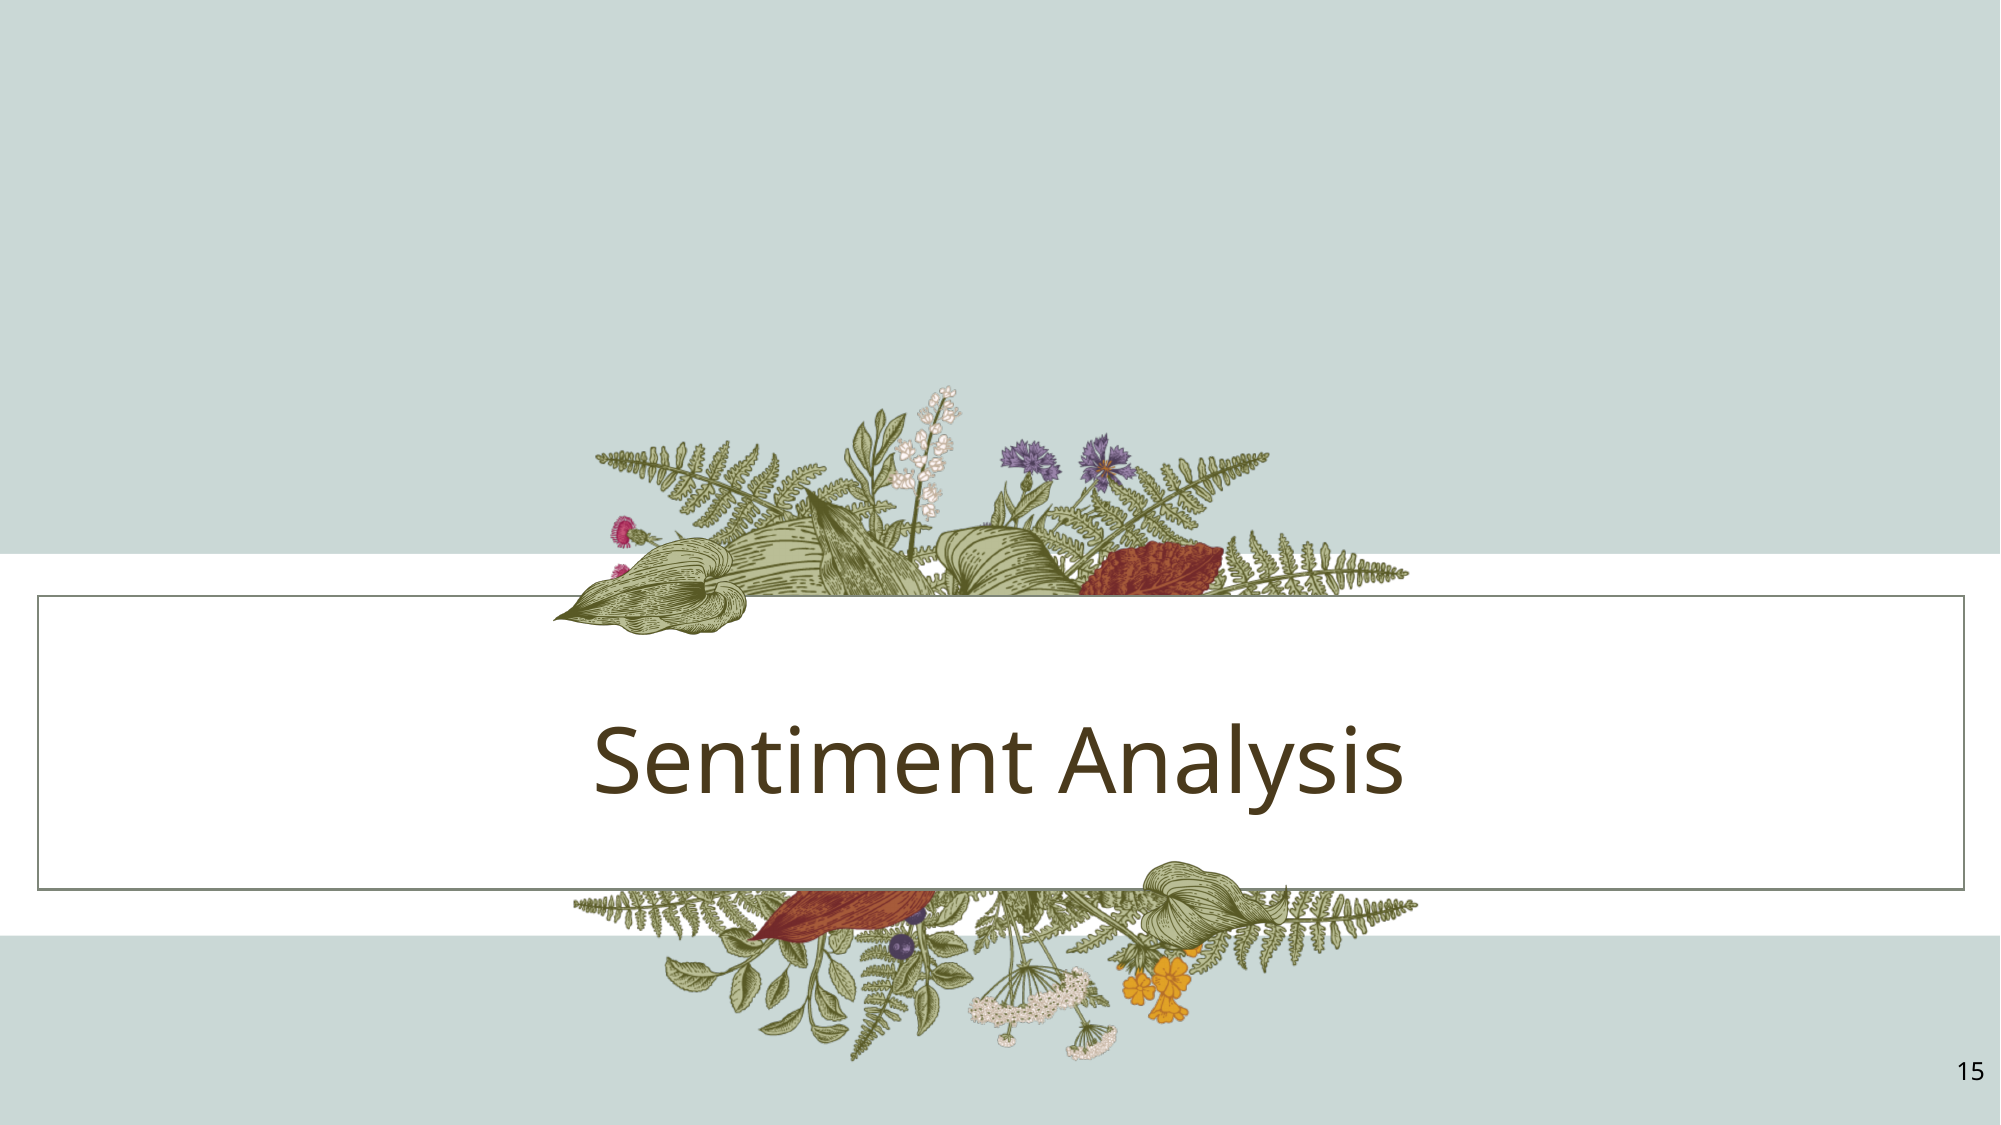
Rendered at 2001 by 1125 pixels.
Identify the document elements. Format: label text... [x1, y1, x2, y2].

slide_number 15 [1550, 1042, 2000, 1103]
title Sentiment Analysis [189, 702, 1811, 821]
picture [568, 821, 1434, 1072]
picture [551, 366, 1449, 636]
